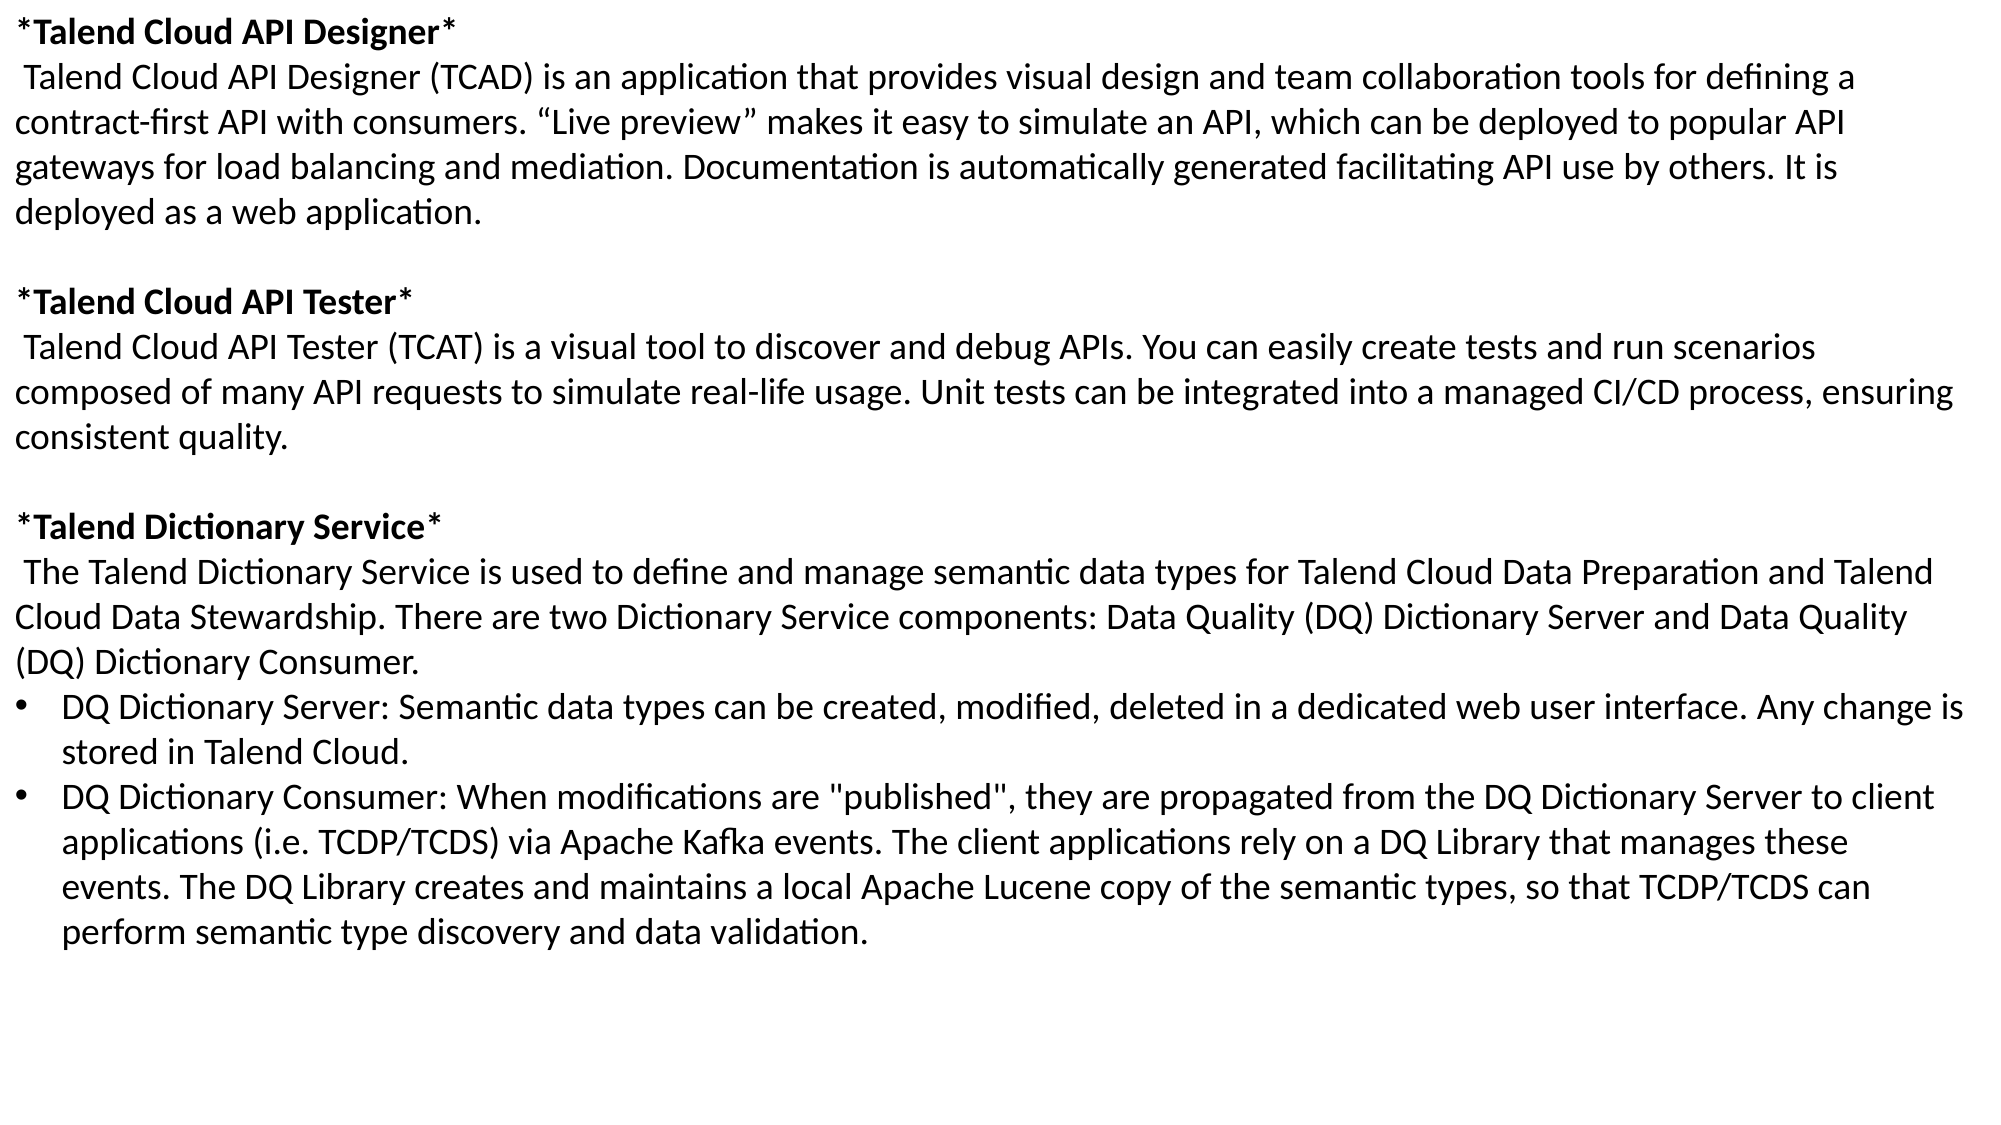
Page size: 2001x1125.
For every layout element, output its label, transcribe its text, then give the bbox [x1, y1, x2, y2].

text_box *Talend Cloud API Designer* Talend Cloud API Designer (TCAD) is an application that provides visual design and team collaboration tools for defining a contract-first API with consumers. “Live preview” makes it easy to simulate an API, which can be deployed to popular API gateways for load balancing and mediation. Documentation is automatically generated facilitating API use by others. It is deployed as a web application. *Talend Cloud API Tester* Talend Cloud API Tester (TCAT) is a visual tool to discover and debug APIs. You can easily create tests and run scenarios composed of many API requests to simulate real-life usage. Unit tests can be integrated into a managed CI/CD process, ensuring consistent quality. *Talend Dictionary Service* The Talend Dictionary Service is used to define and manage semantic data types for Talend Cloud Data Preparation and Talend Cloud Data Stewardship. There are two Dictionary Service components: Data Quality (DQ) Dictionary Server and Data Quality (DQ) Dictionary Consumer. DQ Dictionary Server: Semantic data types can be created, modified, deleted in a dedicated web user interface. Any change is stored in Talend Cloud. DQ Dictionary Consumer: When modifications are "published", they are propagated from the DQ Dictionary Server to client applications (i.e. TCDP/TCDS) via Apache Kafka events. The client applications rely on a DQ Library that manages these events. The DQ Library creates and maintains a local Apache Lucene copy of the semantic types, so that TCDP/TCDS can perform semantic type discovery and data validation. [0, 0, 1982, 1005]
